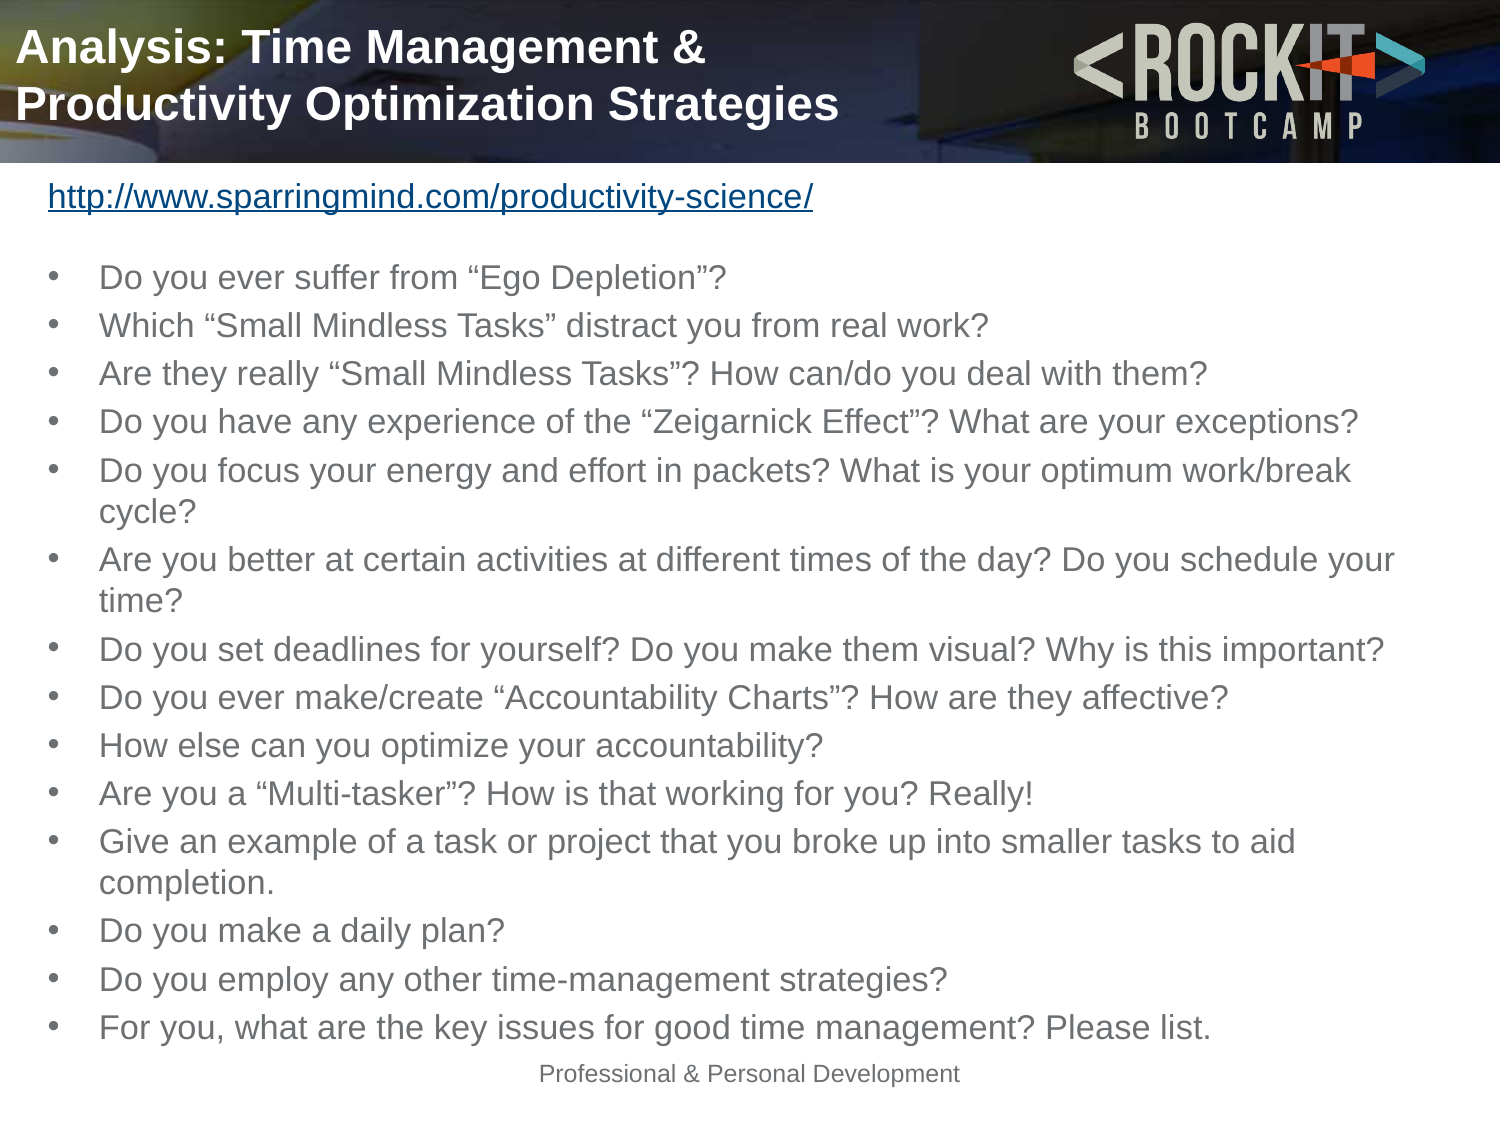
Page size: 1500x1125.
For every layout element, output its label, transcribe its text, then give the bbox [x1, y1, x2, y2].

title Analysis: Time Management & Productivity Optimization Strategies [15, 14, 915, 131]
list http://www.sparringmind.com/productivity-science/ Do you ever suffer from “Ego Depletion”? Which “Small Mindless Tasks” distract you from real work? Are they really “Small Mindless Tasks”? How can/do you deal with them? Do you have any experience of the “Zeigarnick Effect”? What are your exceptions? Do you focus your energy and effort in packets? What is your optimum work/break cycle? Are you better at certain activities at different times of the day? Do you schedule your time? Do you set deadlines for yourself? Do you make them visual? Why is this important? Do you ever make/create “Accountability Charts”? How are they affective? How else can you optimize your accountability? Are you a “Multi-tasker”? How is that working for you? Really! Give an example of a task or project that you broke up into smaller tasks to aid completion. Do you make a daily plan? Do you employ any other time-management strategies? For you, what are the key issues for good time management? Please list. [47, 173, 1453, 1056]
footer Professional & Personal Development [342, 1055, 1158, 1088]
picture [0, 0, 1500, 163]
